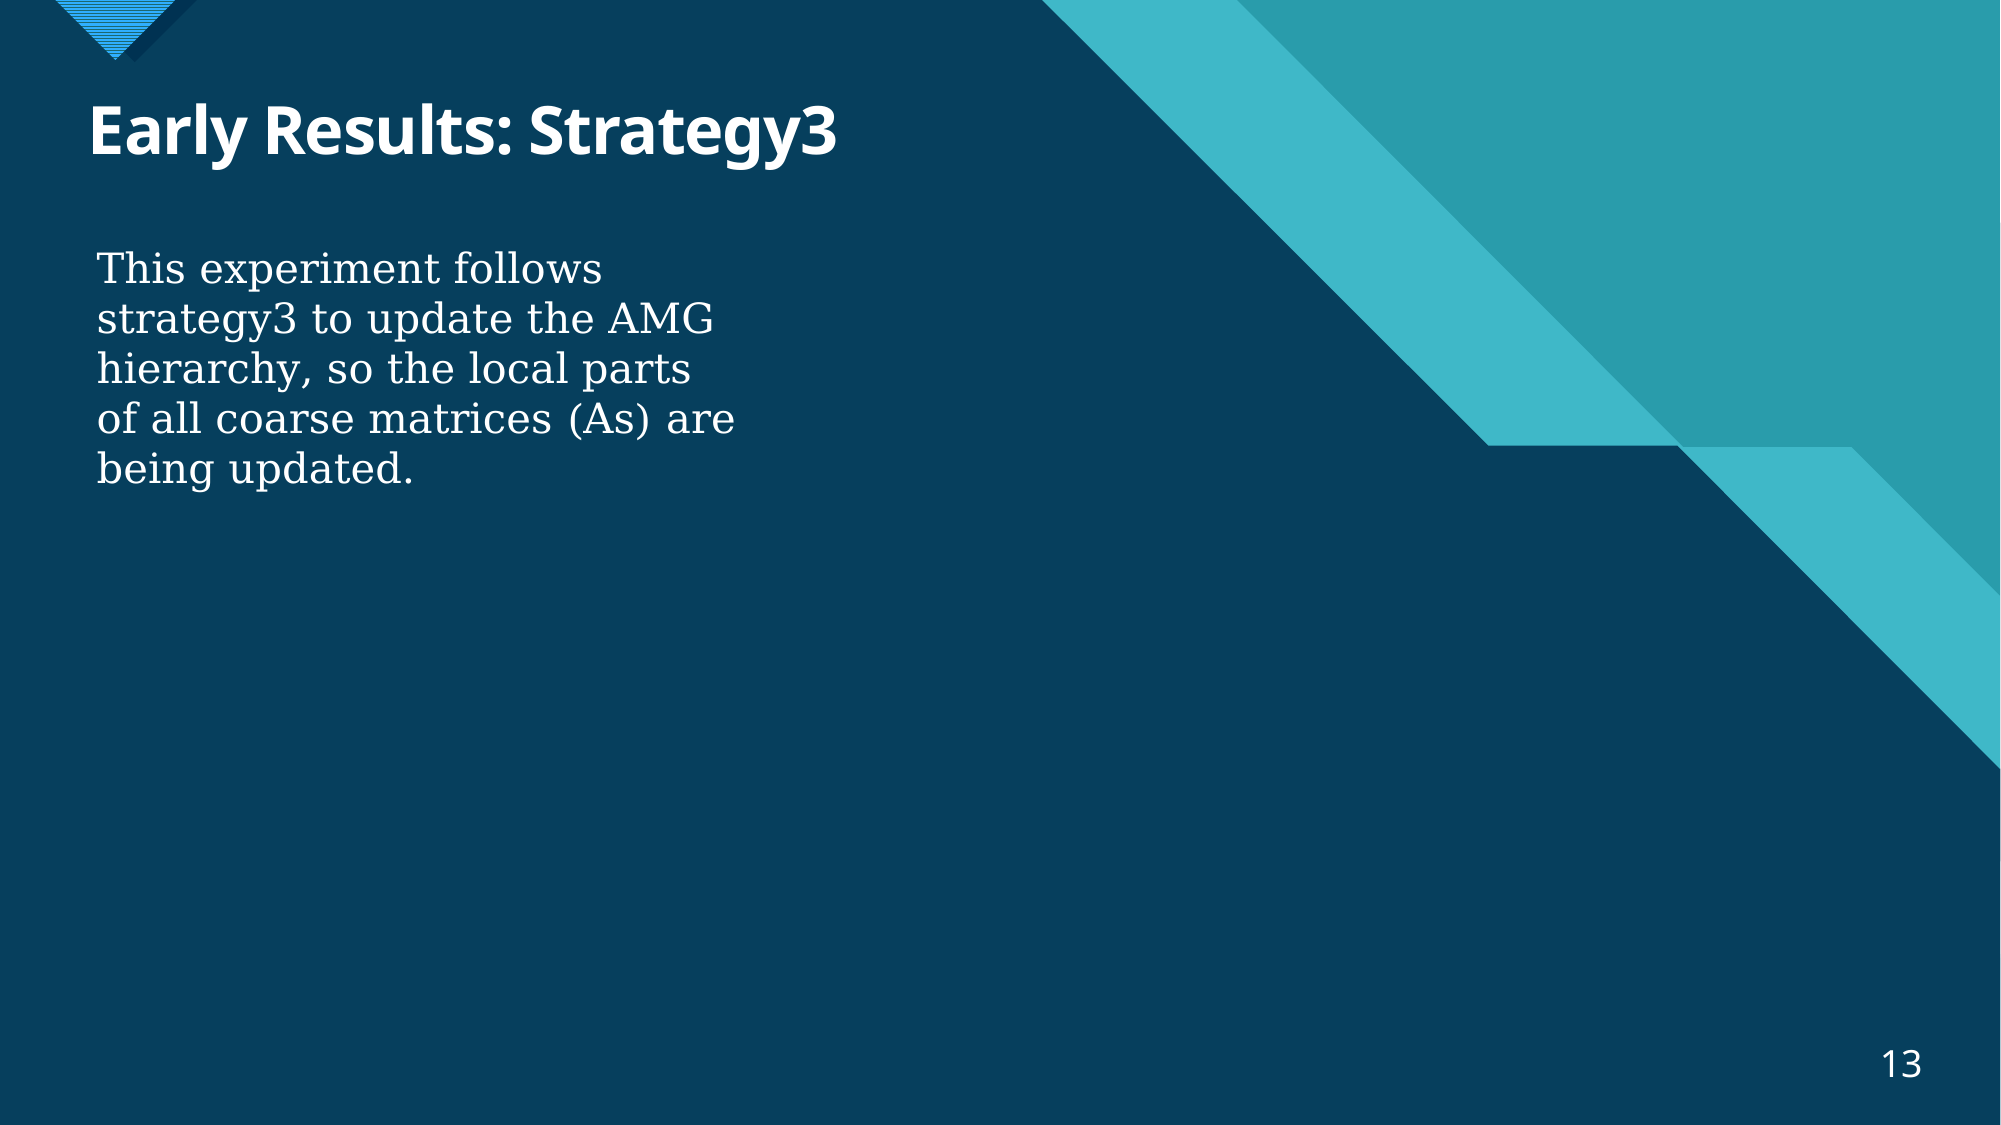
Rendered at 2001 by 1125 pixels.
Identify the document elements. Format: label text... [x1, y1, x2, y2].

slide_number 13 [1845, 1035, 1938, 1096]
title Early Results: Strategy3 [72, 89, 1913, 177]
list This experiment follows strategy3 to update the AMG hierarchy, so the local parts of all coarse matrices (As) are being updated. [81, 234, 758, 1083]
